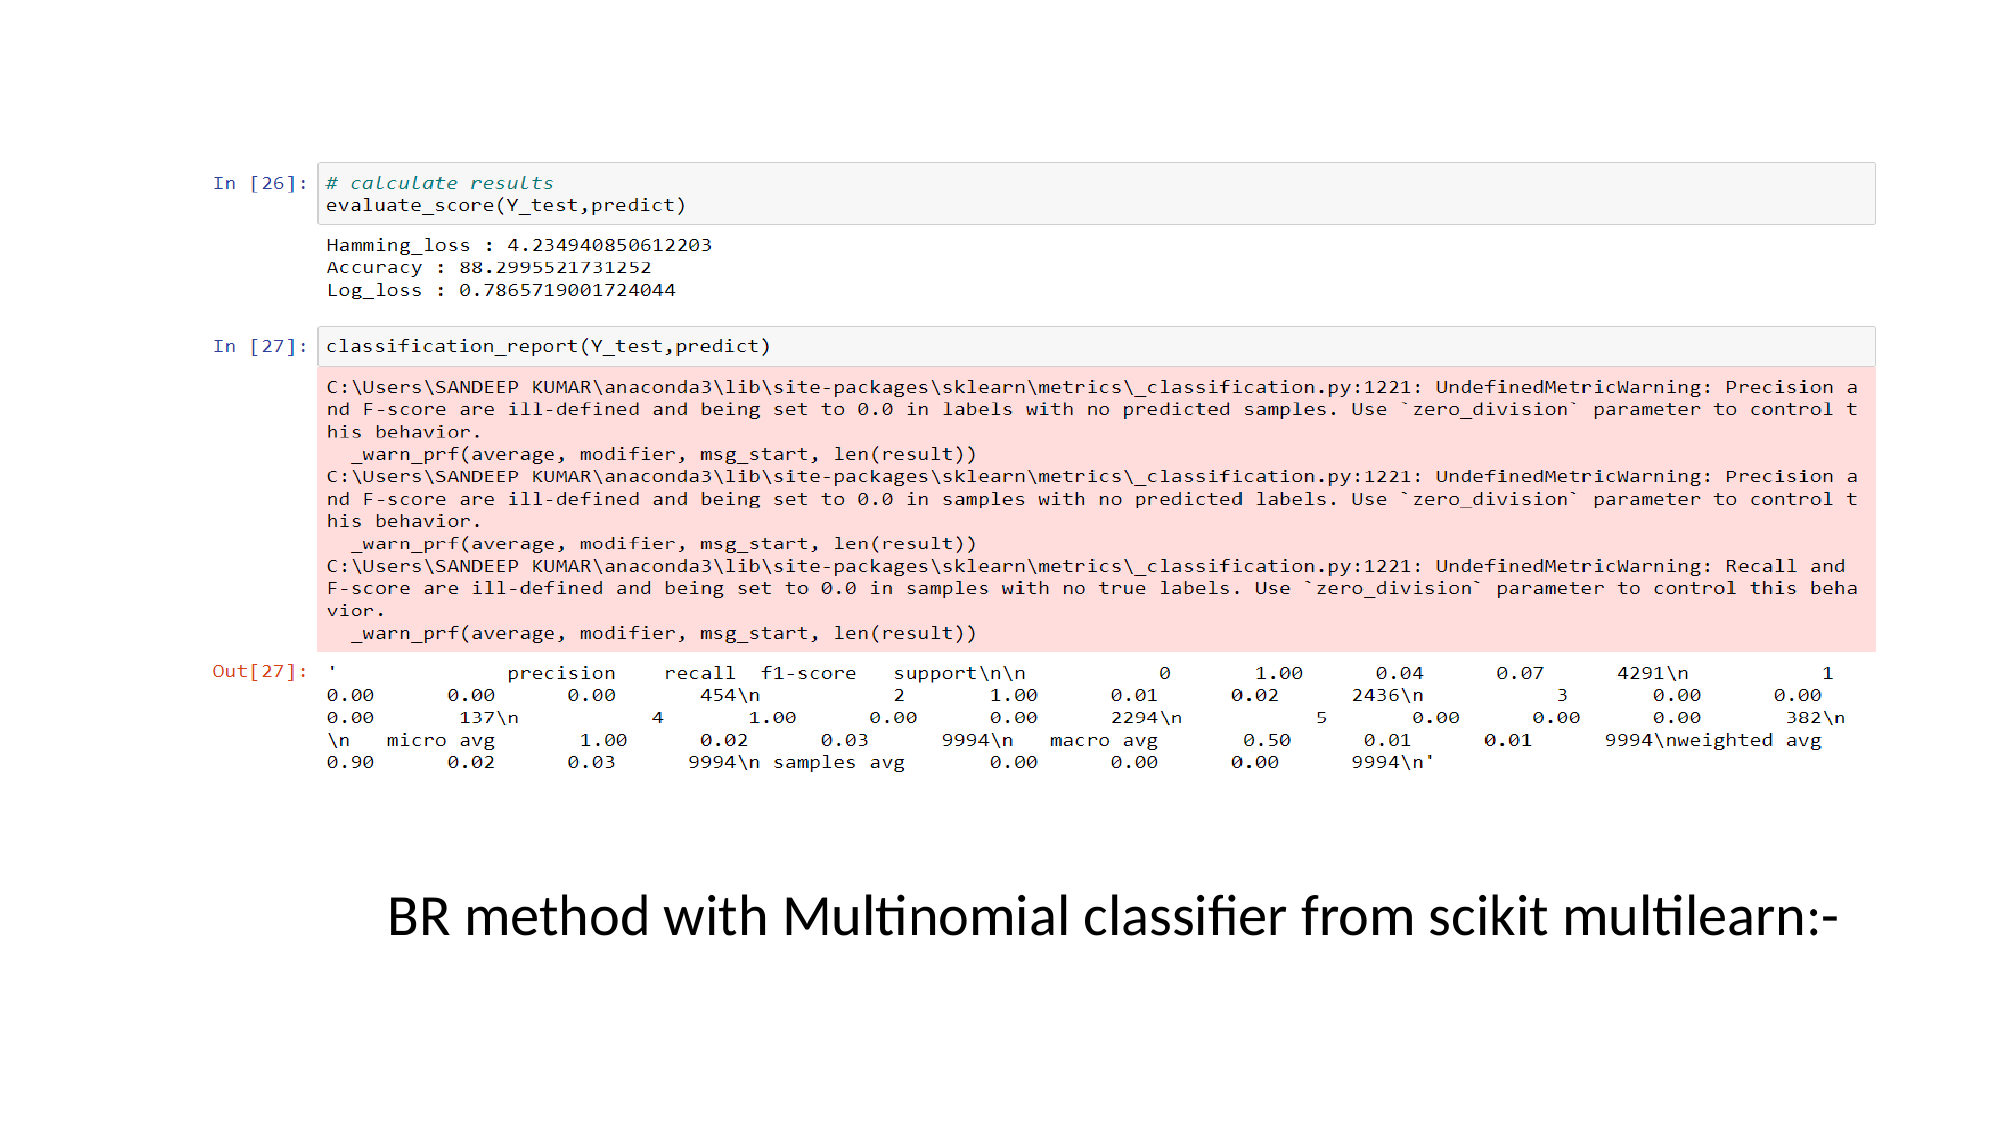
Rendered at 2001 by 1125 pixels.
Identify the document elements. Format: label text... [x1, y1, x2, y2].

picture [163, 158, 1903, 787]
text_box BR method with Multinomial classifier from scikit multilearn:- [372, 869, 1945, 955]
